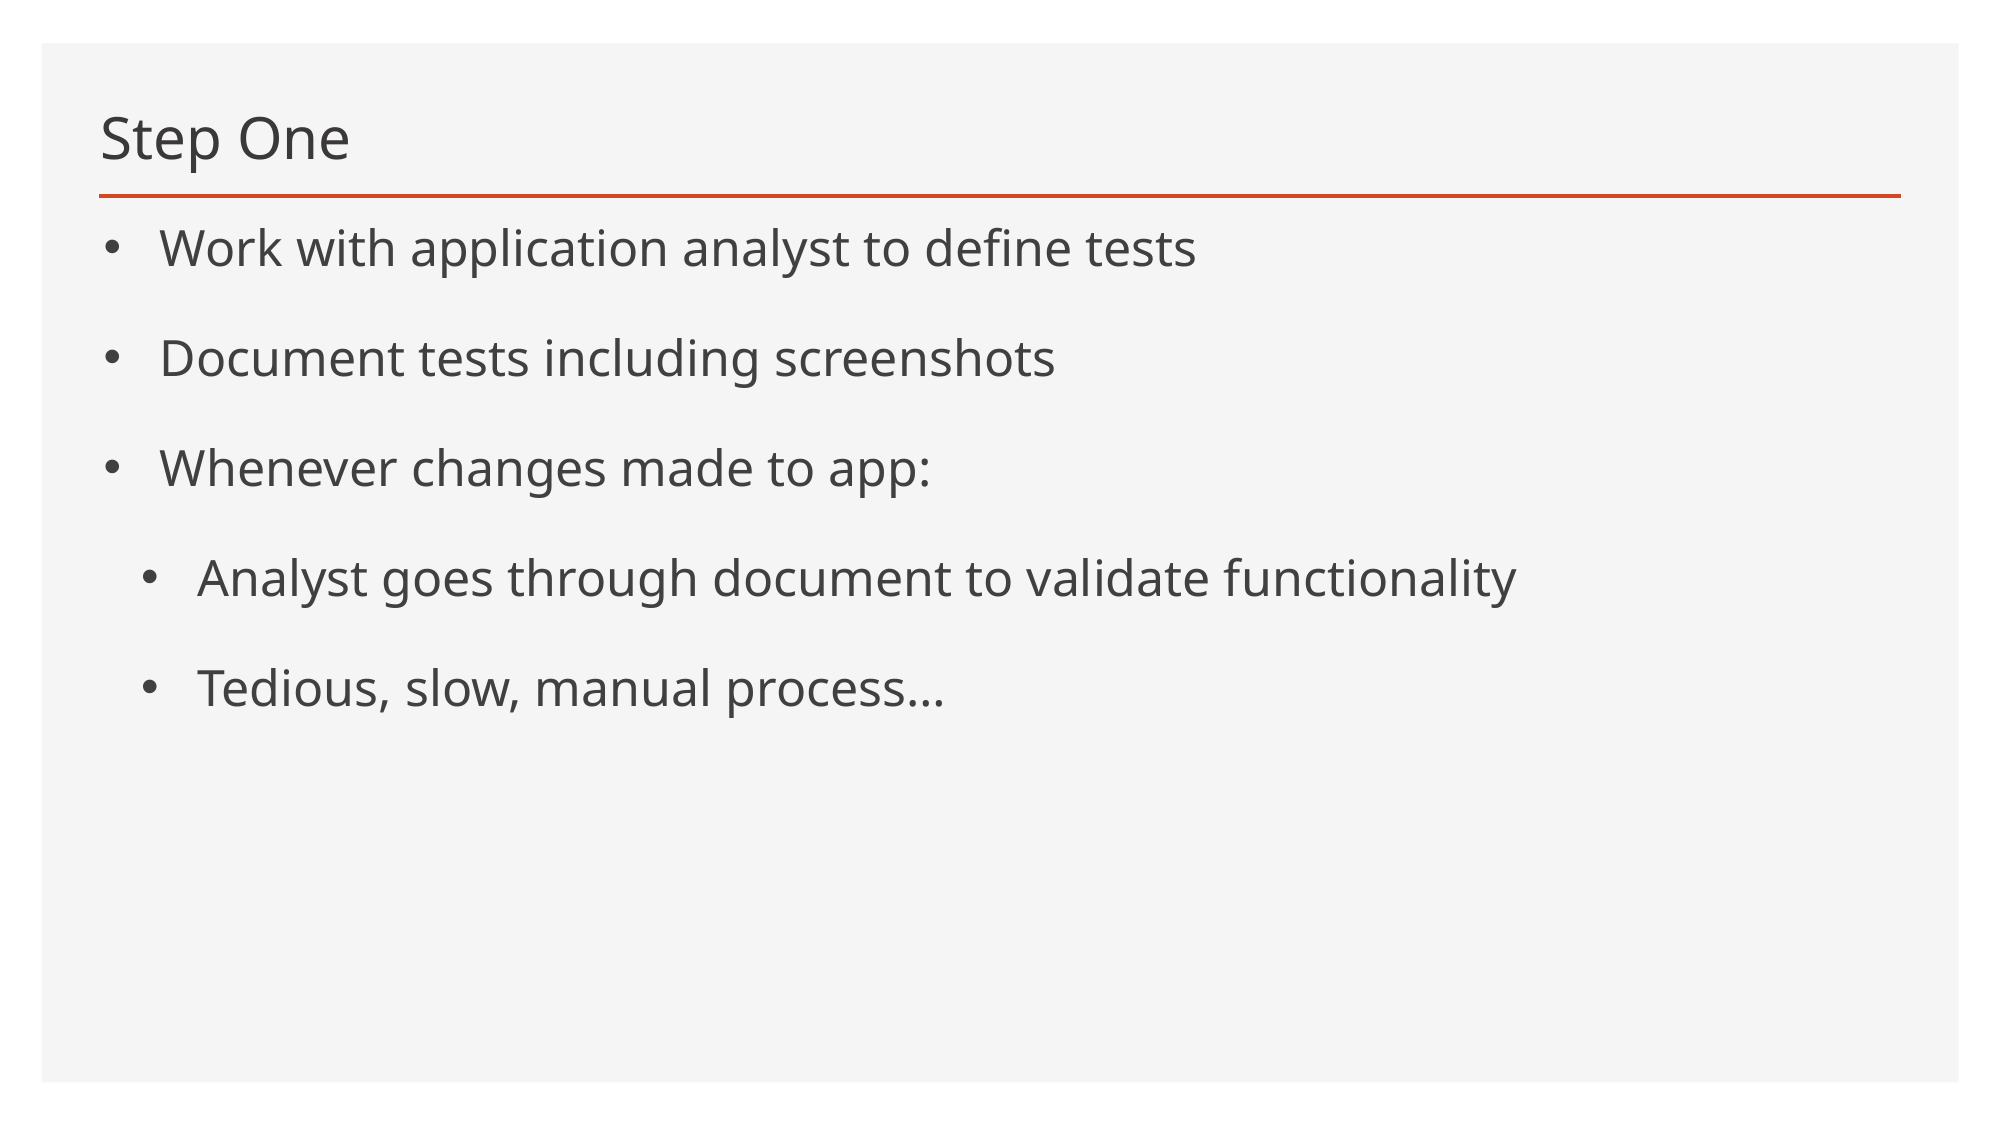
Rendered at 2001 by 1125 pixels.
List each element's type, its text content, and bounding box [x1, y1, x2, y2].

list Work with application analyst to define tests Document tests including screenshots Whenever changes made to app: Analyst goes through document to validate functionality Tedious, slow, manual process… [88, 208, 1913, 1079]
title Step One [85, 73, 1910, 179]
